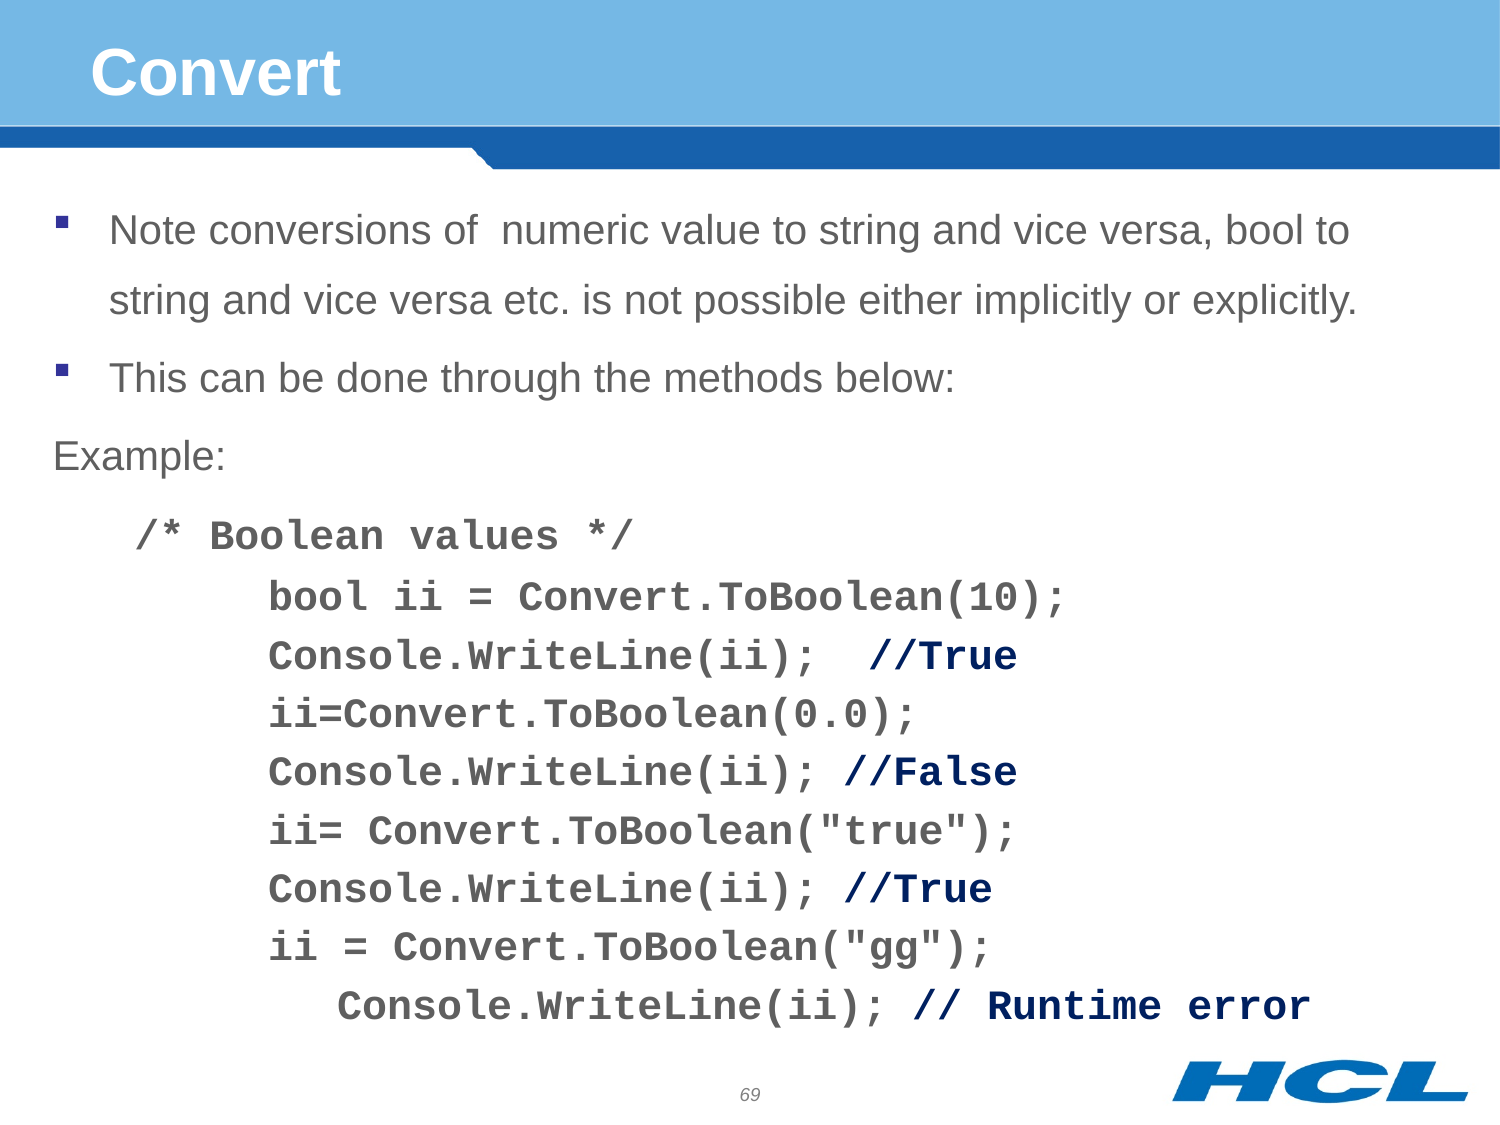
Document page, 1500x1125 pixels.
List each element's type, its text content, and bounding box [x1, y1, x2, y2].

picture [0, 0, 1500, 188]
slide_number 69 [574, 1074, 926, 1115]
picture [1140, 1050, 1500, 1109]
list Note conversions of numeric value to string and vice versa, bool to string and vice versa etc. is not possible either implicitly or explicitly. This can be done through the methods below: Example: /* Boolean values */ bool ii = Convert.ToBoolean(10); Console.WriteLine(ii); //True ii=Convert.ToBoolean(0.0); Console.WriteLine(ii); //False ii= Convert.ToBoolean("true"); Console.WriteLine(ii); //True ii = Convert.ToBoolean("gg"); Console.WriteLine(ii); // Runtime error [37, 174, 1450, 1088]
title Convert [75, 0, 1425, 138]
